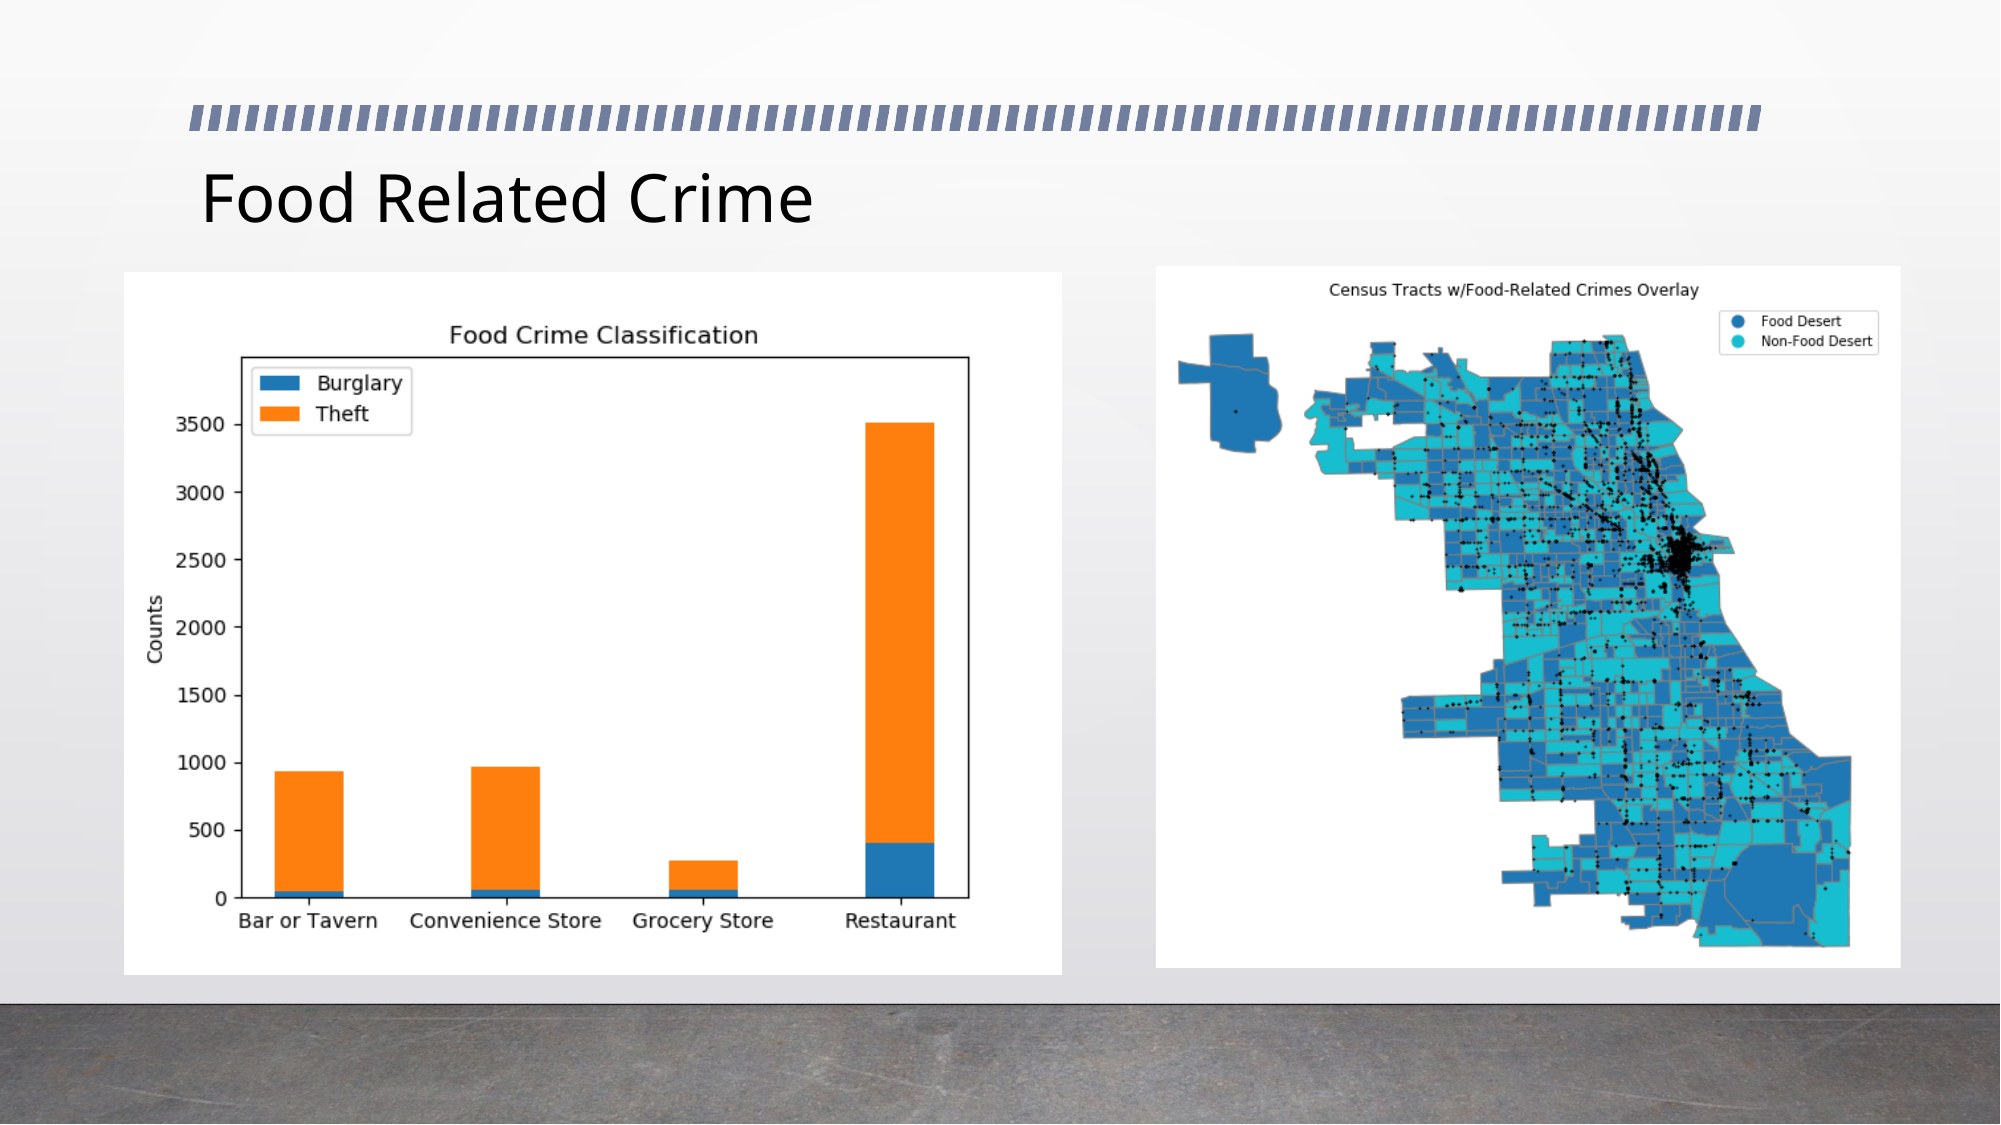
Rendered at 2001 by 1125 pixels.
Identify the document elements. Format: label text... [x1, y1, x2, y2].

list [1155, 265, 1901, 969]
picture [0, 1004, 2000, 1124]
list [124, 271, 1062, 975]
title Food Related Crime [185, 157, 1762, 331]
